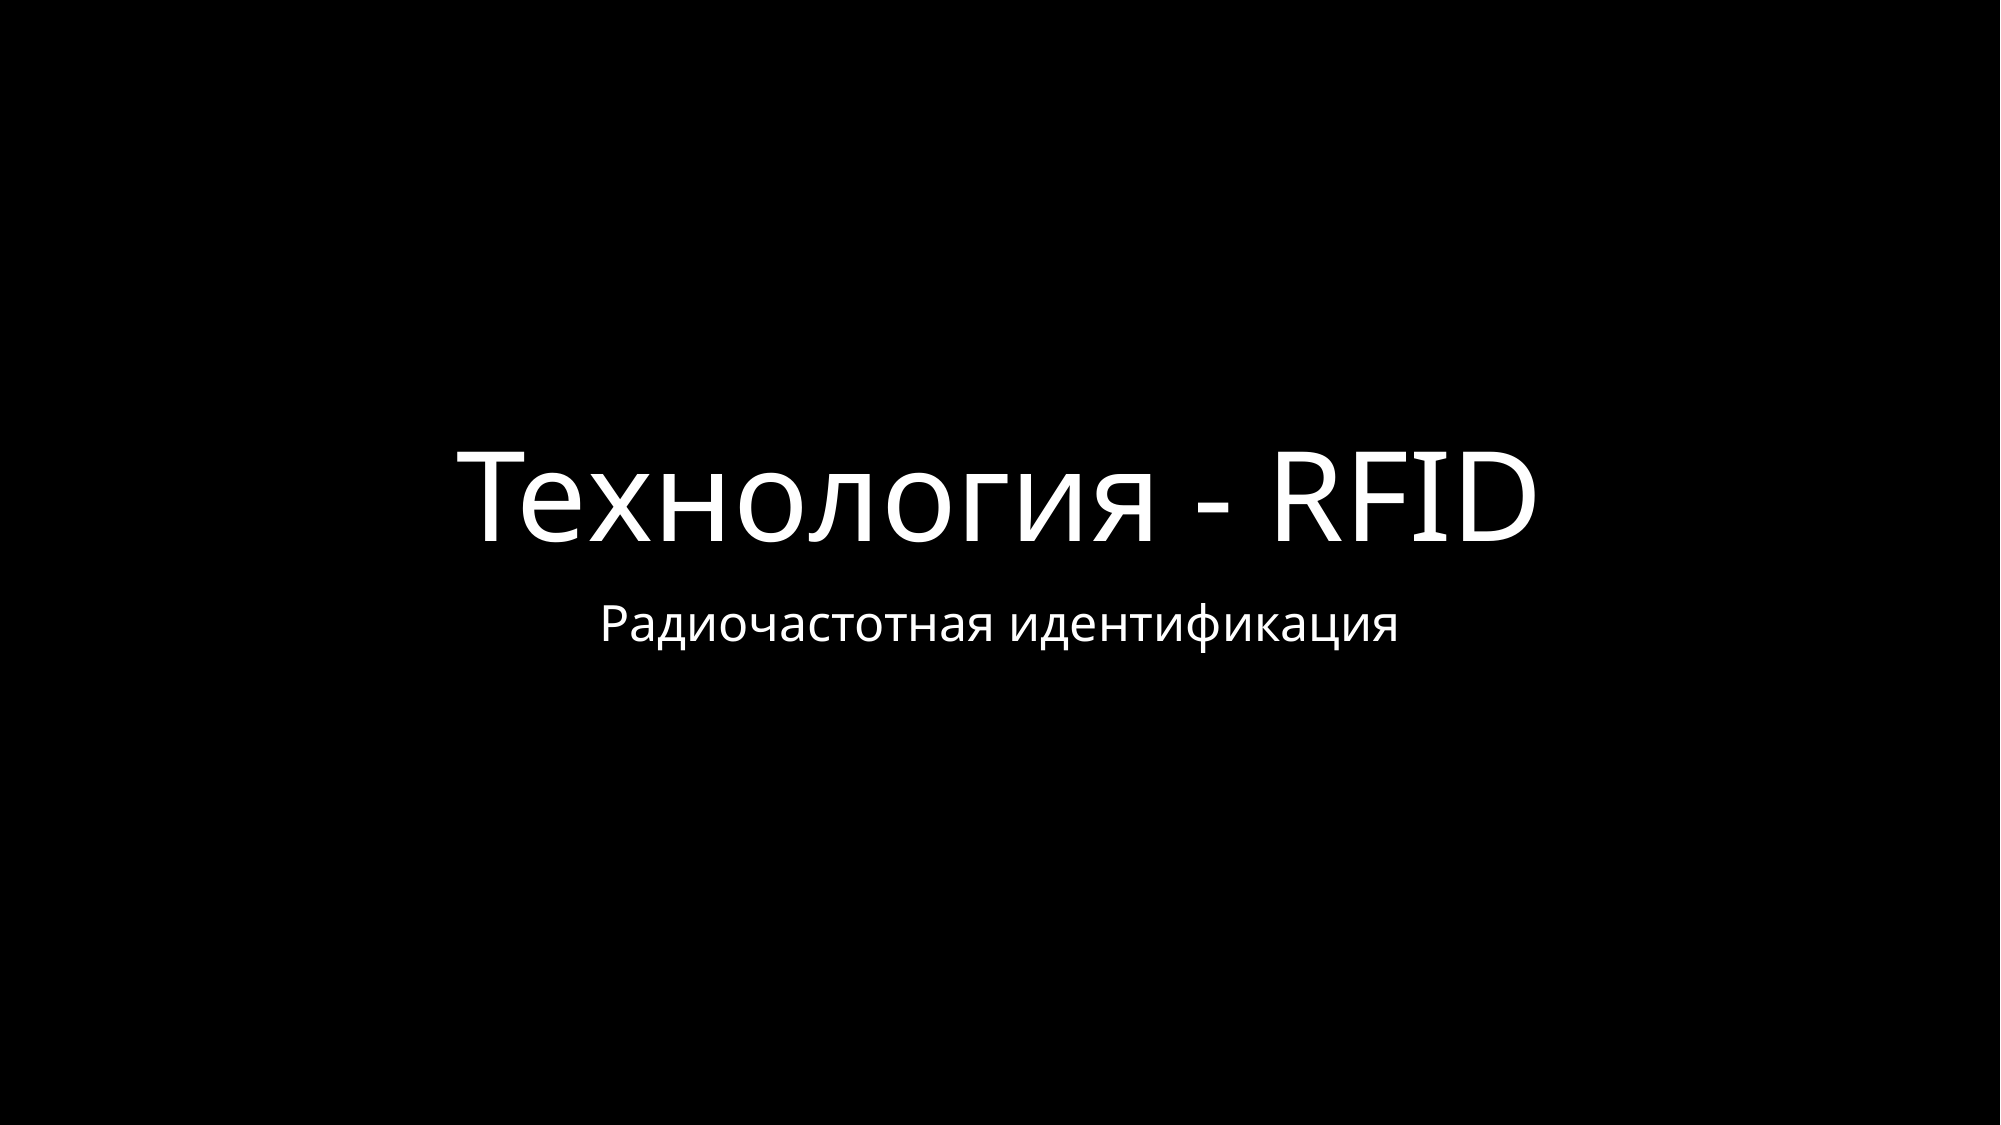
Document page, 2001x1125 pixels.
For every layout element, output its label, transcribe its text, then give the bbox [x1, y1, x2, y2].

subtitle Радиочастотная идентификация [249, 590, 1750, 863]
title Технология - RFID [249, 184, 1750, 576]
